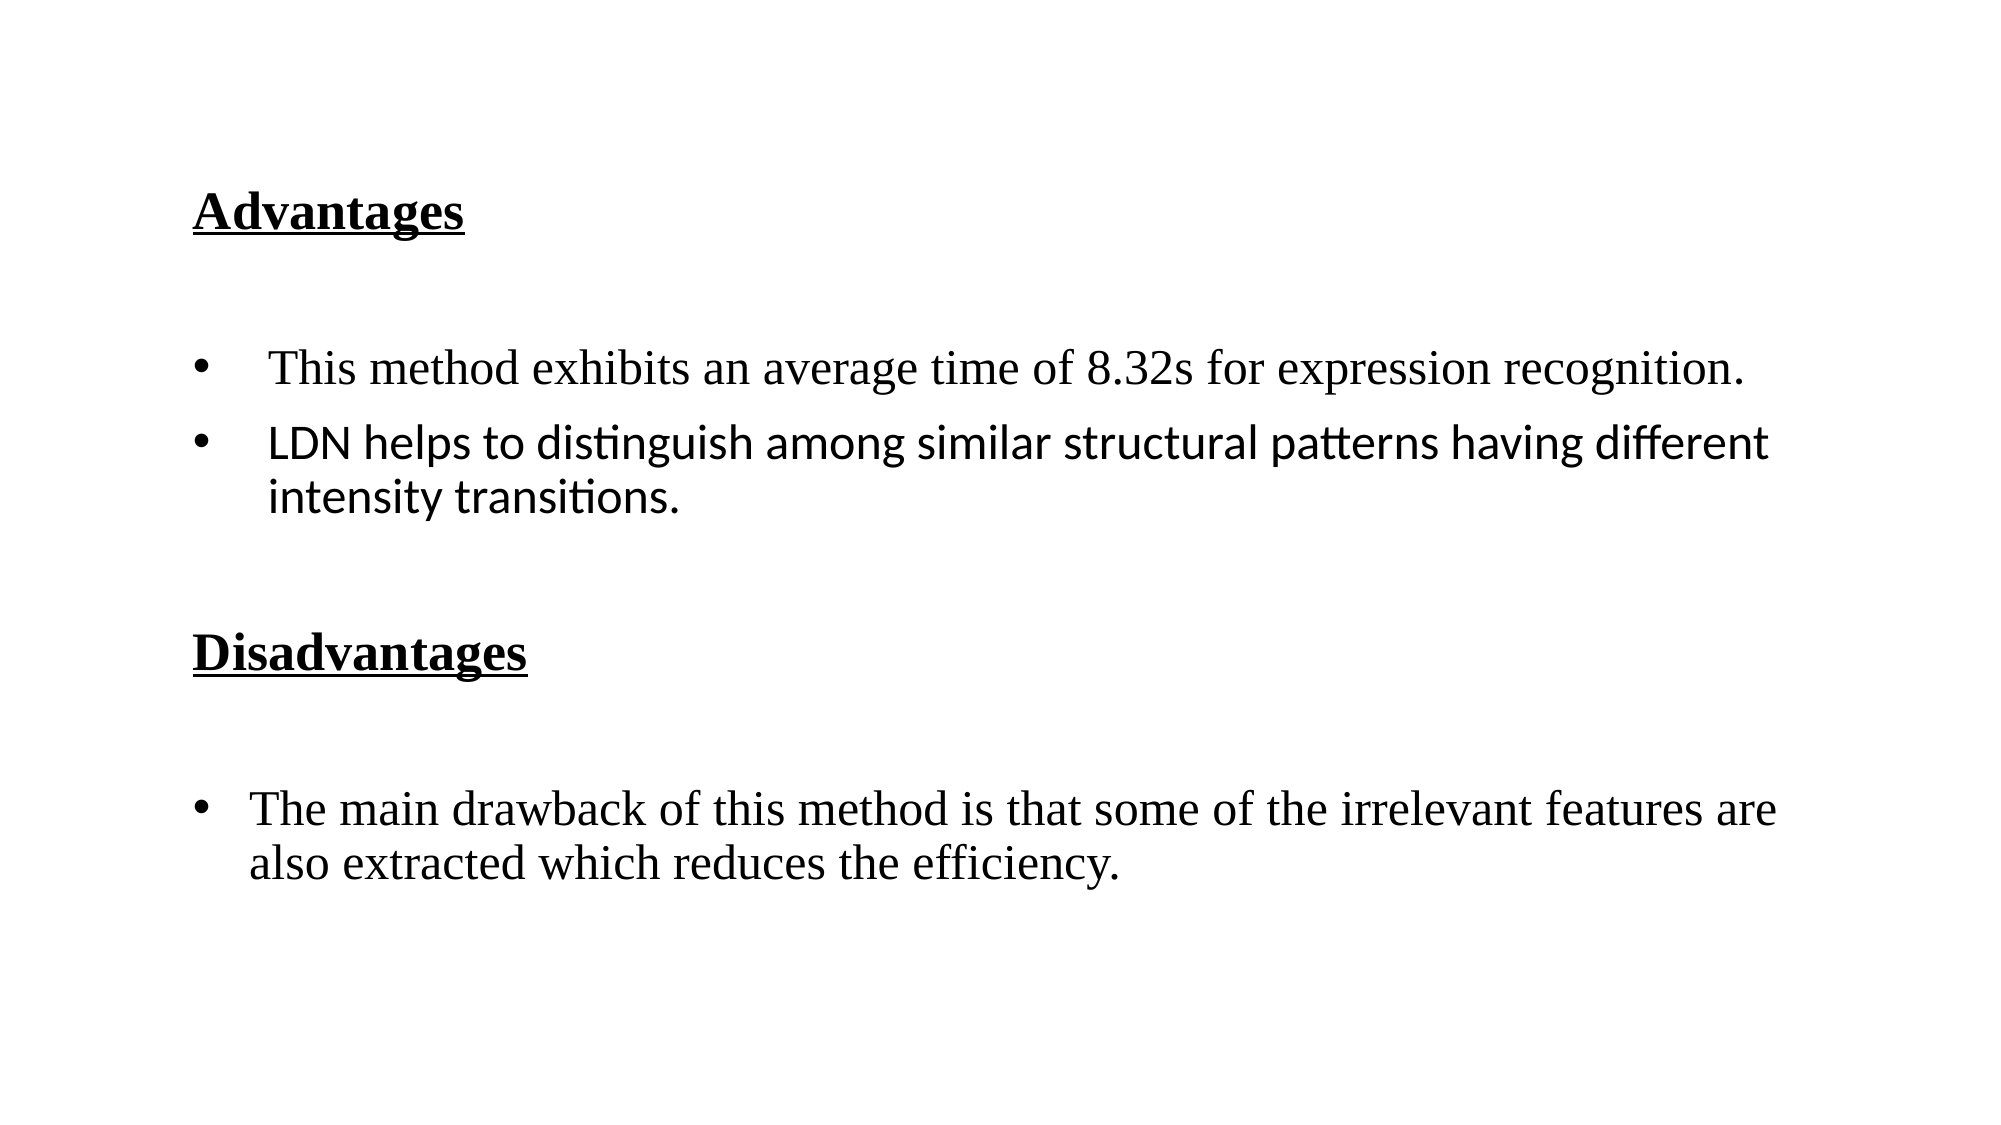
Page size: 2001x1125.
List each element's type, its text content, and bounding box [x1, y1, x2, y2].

subtitle Advantages This method exhibits an average time of 8.32s for expression recognition. LDN helps to distinguish among similar structural patterns having different intensity transitions. Disadvantages The main drawback of this method is that some of the irrelevant features are also extracted which reduces the efficiency. [177, 94, 1831, 1020]
